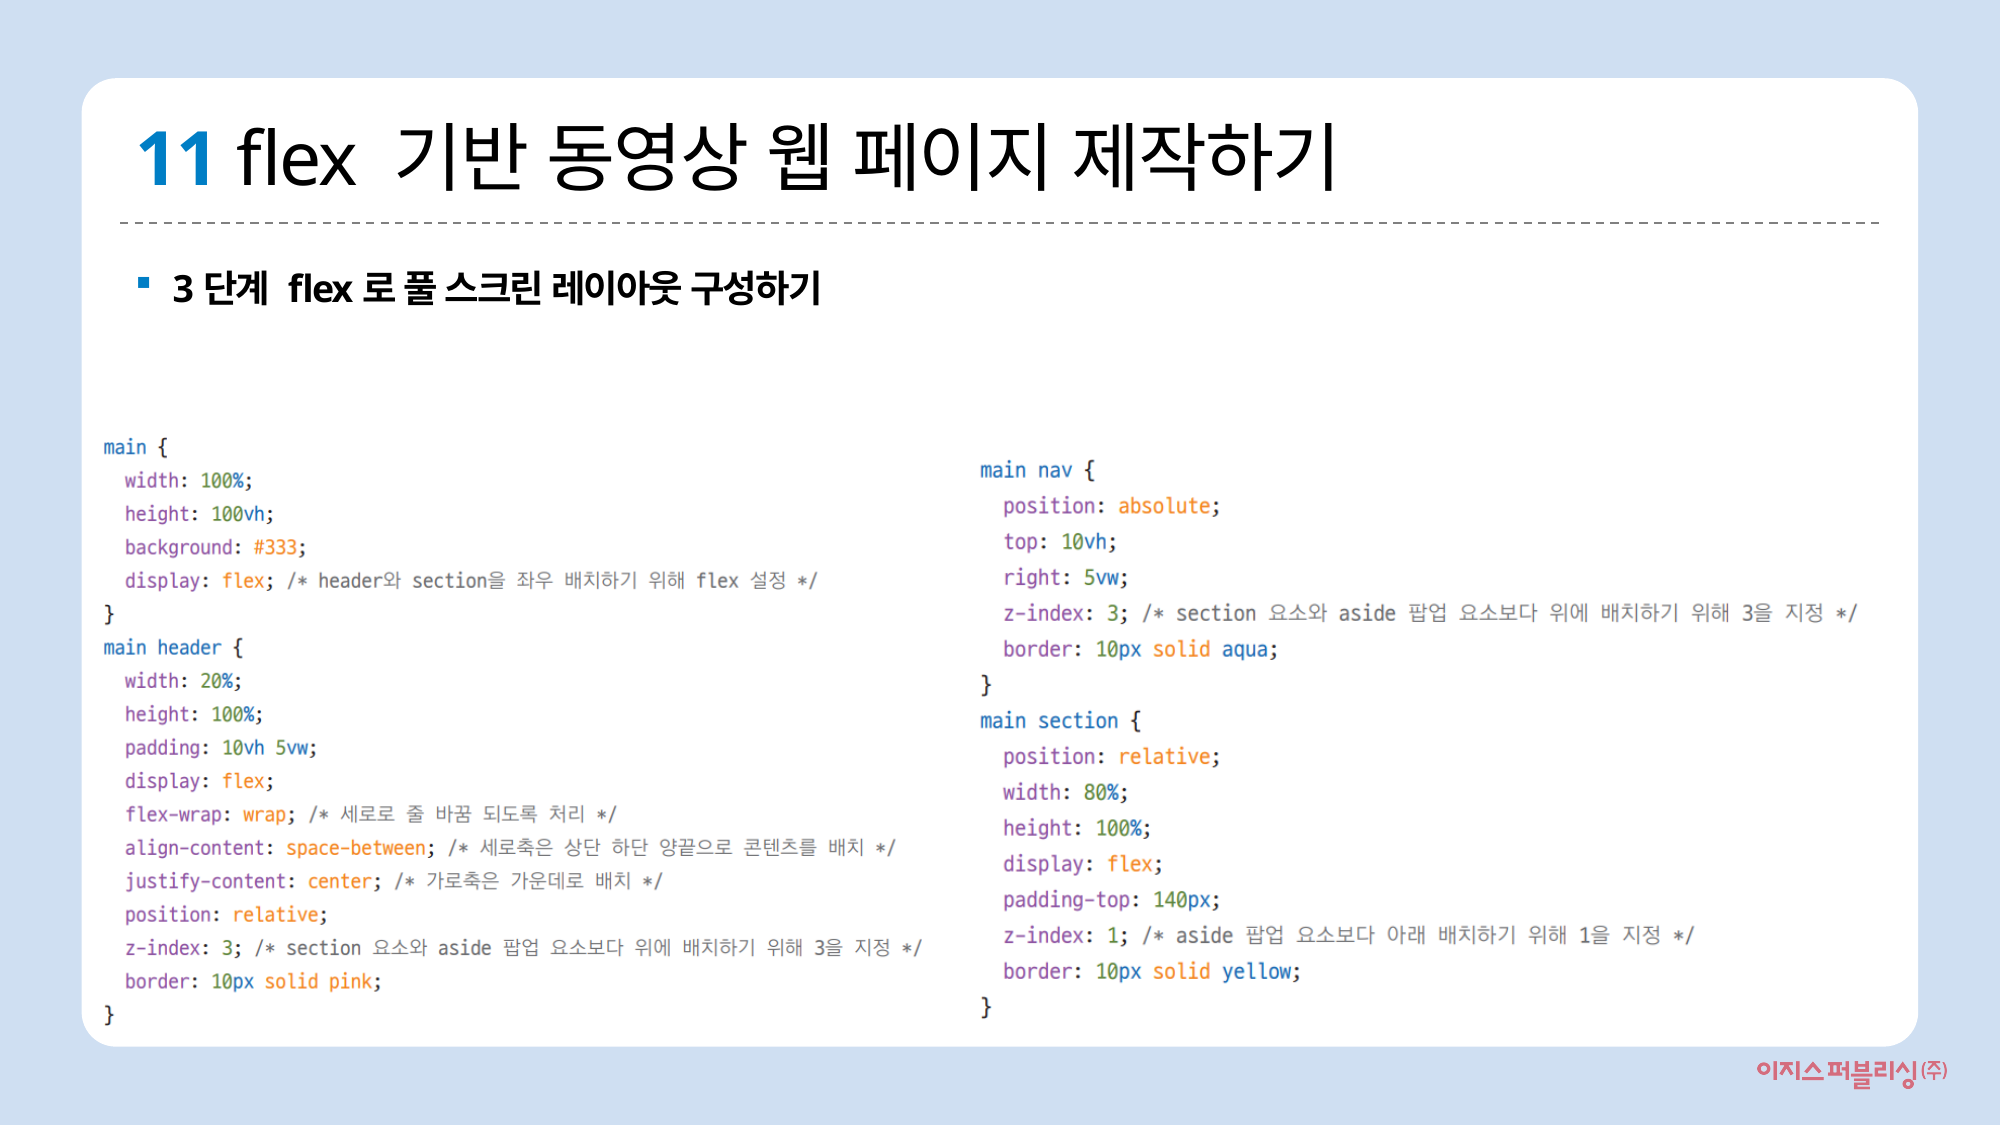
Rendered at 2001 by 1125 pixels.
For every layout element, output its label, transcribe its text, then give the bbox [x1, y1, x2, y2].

picture [970, 456, 1880, 1031]
title 11 flex 기반 동영상 웹 페이지 제작하기 [120, 109, 1880, 209]
list 3단계 flex로 풀 스크린 레이아웃 구성하기 [120, 257, 1880, 526]
picture [90, 431, 941, 1031]
